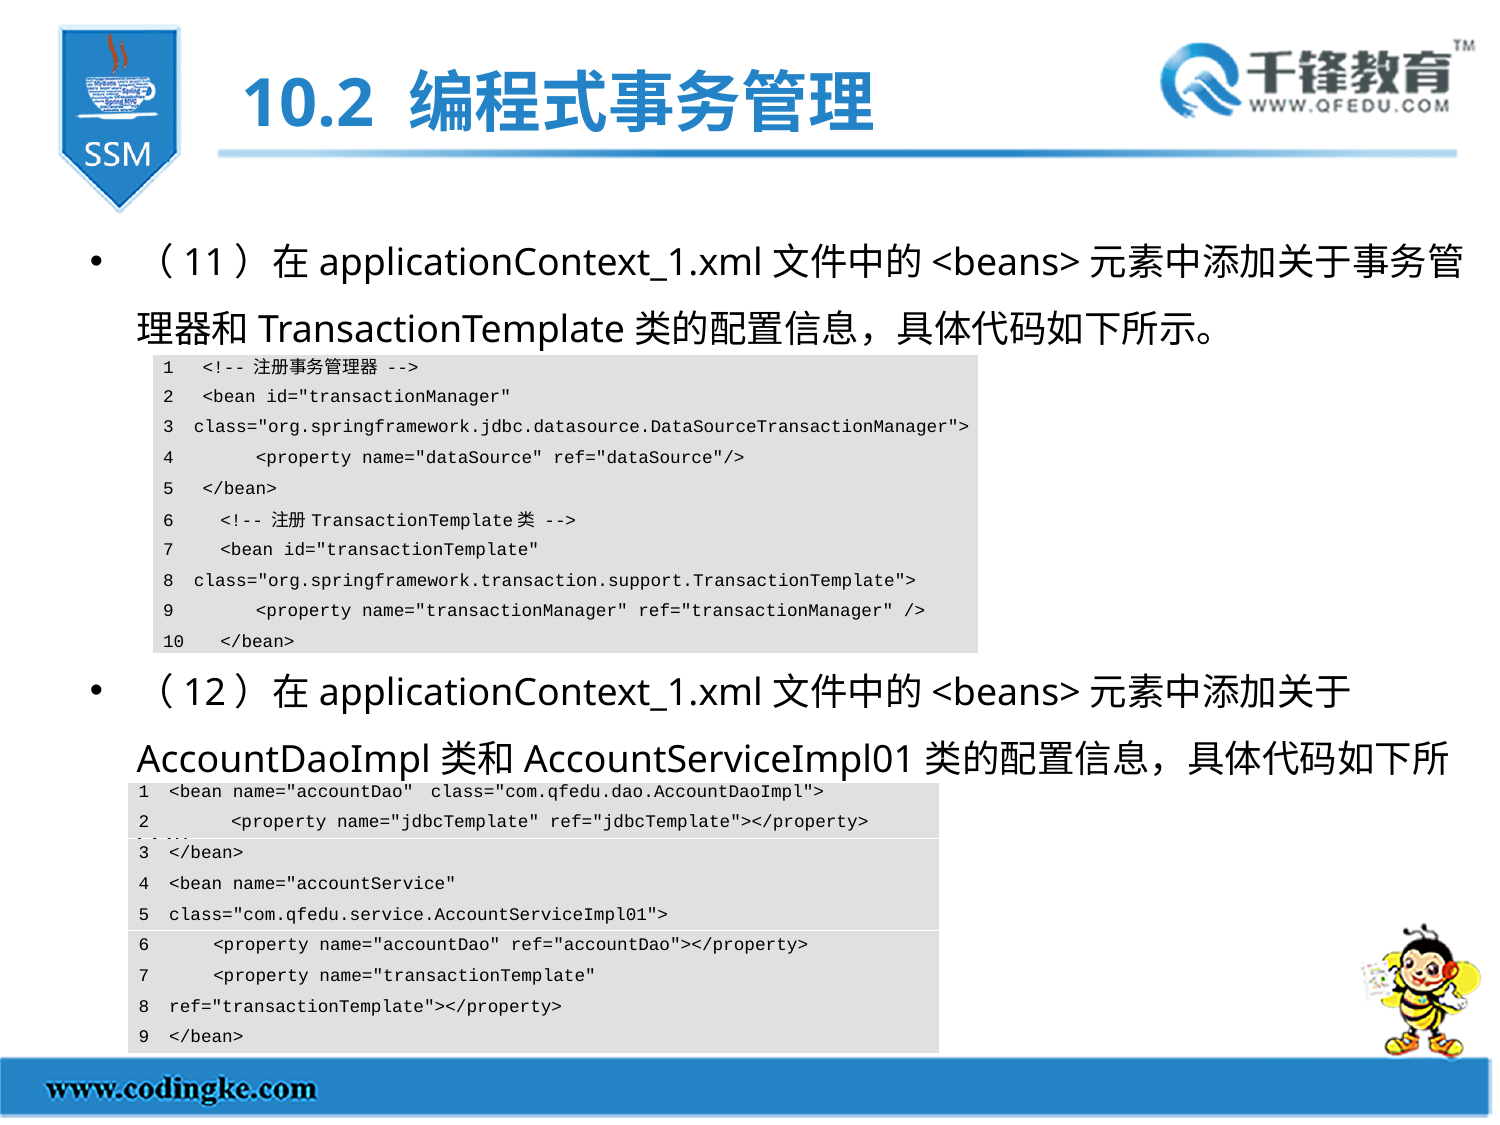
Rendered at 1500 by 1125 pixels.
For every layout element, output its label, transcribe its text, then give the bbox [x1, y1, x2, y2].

text_box （12）在applicationContext_1.xml文件中的<beans>元素中添加关于AccountDaoImpl类和AccountServiceImpl01类的配置信息，具体代码如下所示。 [0, 637, 1500, 855]
text_box 10.2 编程式事务管理 [226, 53, 1204, 146]
picture [0, 351, 1500, 653]
picture [0, 0, 1500, 207]
text_box （11）在applicationContext_1.xml文件中的<beans>元素中添加关于事务管理器和TransactionTemplate类的配置信息，具体代码如下所示。 [0, 207, 1500, 358]
picture [0, 777, 1500, 1125]
